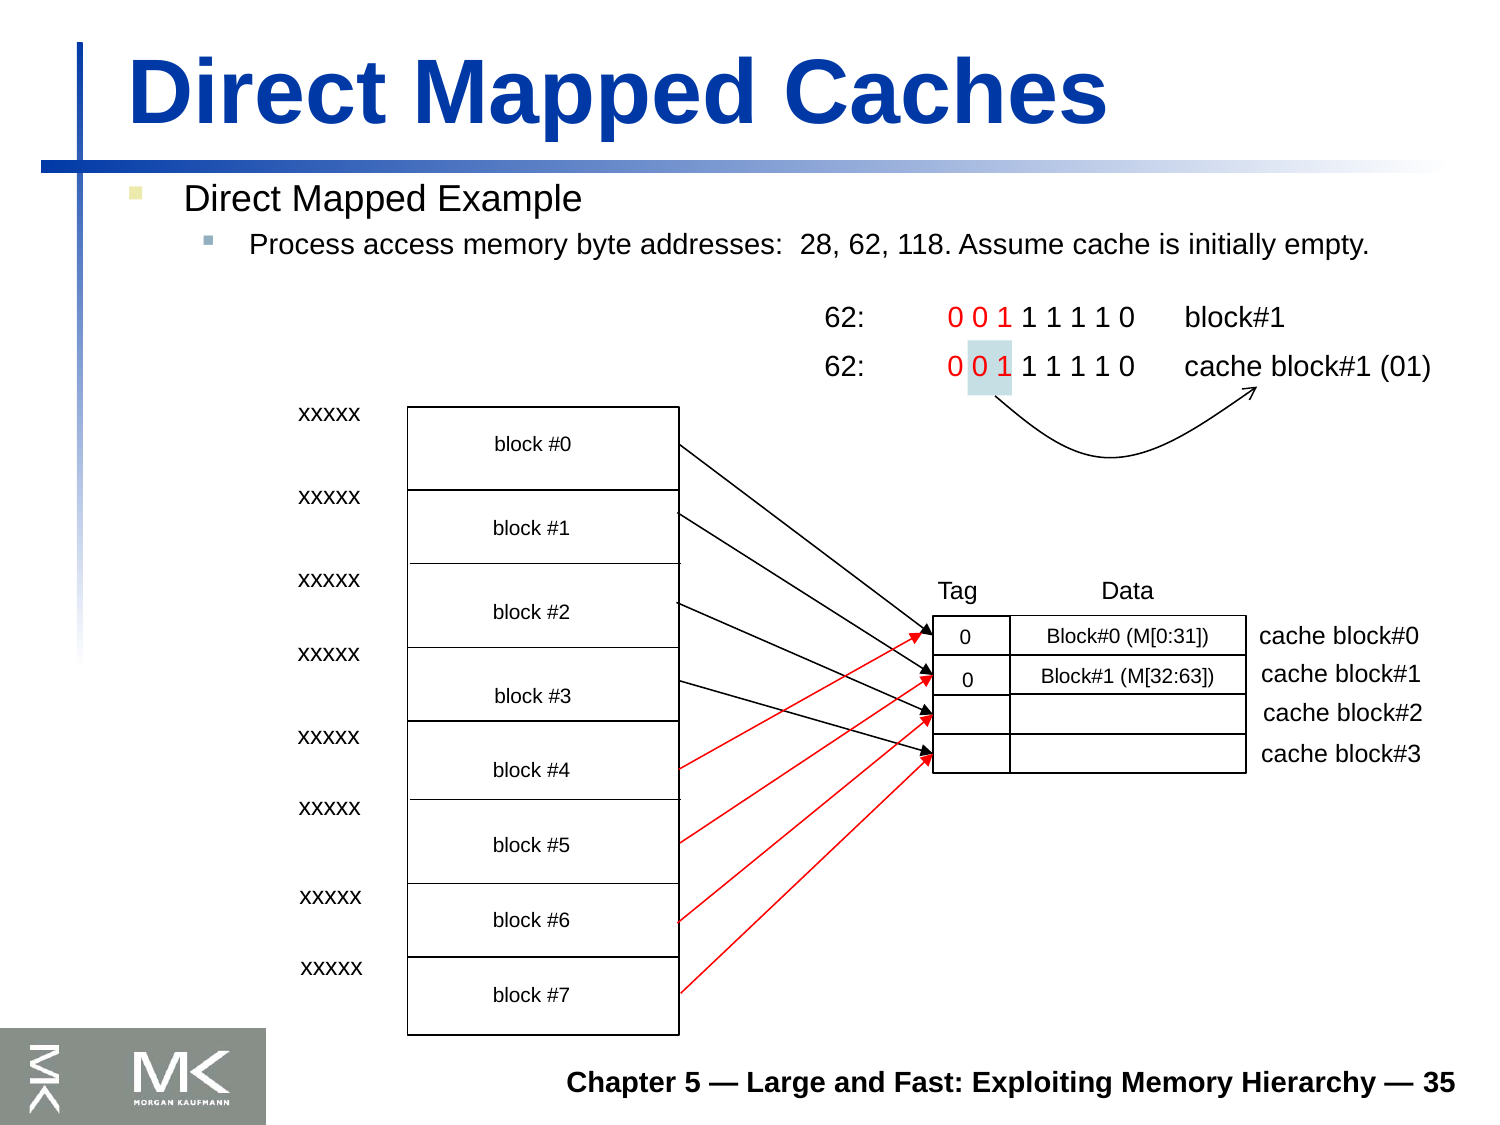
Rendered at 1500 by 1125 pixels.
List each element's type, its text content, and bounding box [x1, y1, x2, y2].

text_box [678, 632, 923, 674]
text_box block #1 [478, 507, 615, 547]
text_box 62: 0 0 1 1 1 1 1 0 cache block#1 (01) [809, 339, 1448, 390]
footer Chapter 5 — Large and Fast: Exploiting Memory Hierarchy — 35 [277, 1046, 1471, 1106]
text_box cache block#3 [1246, 730, 1437, 775]
text_box [407, 495, 673, 647]
text_box [407, 889, 675, 956]
text_box block #0 [479, 423, 617, 464]
text_box cache block#0 [1244, 611, 1435, 657]
text_box [967, 390, 1012, 396]
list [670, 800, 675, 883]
text_box Block#1 (M[32:63]) [1009, 655, 1246, 694]
title Direct Mapped Caches [112, 22, 1468, 149]
text_box Block#0 (M[0:31]) [1009, 615, 1244, 655]
text_box cache block#2 [1248, 688, 1439, 734]
text_box [407, 727, 672, 883]
text_box block #7 [478, 973, 615, 1014]
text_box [677, 714, 934, 755]
text_box block #5 [478, 824, 615, 865]
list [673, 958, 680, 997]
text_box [679, 674, 934, 713]
text_box [994, 386, 1258, 458]
text_box [939, 734, 1009, 774]
text_box 0 [939, 616, 1009, 655]
text_box [939, 694, 1009, 734]
text_box Data [1086, 567, 1170, 613]
text_box 62: 0 0 1 1 1 1 1 0 block#1 [809, 290, 1301, 339]
text_box cache block#1 [1246, 650, 1437, 695]
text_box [676, 602, 934, 674]
text_box block #2 [478, 591, 615, 631]
text_box [407, 963, 680, 1035]
text_box [1009, 734, 1246, 774]
text_box Tag [939, 567, 993, 612]
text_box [680, 753, 934, 994]
text_box [407, 654, 671, 720]
text_box block #4 [478, 749, 615, 790]
text_box [1009, 694, 1246, 734]
text_box [407, 406, 680, 489]
text_box block #6 [478, 899, 615, 939]
text_box 0 [939, 655, 1009, 694]
text_box block #3 [479, 674, 617, 715]
list Direct Mapped Example Process access memory byte addresses: 28, 62, 118. Assume cache is initially empty. [112, 166, 1469, 289]
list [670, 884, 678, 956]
picture [0, 1028, 266, 1125]
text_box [678, 443, 934, 511]
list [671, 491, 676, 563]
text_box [677, 512, 934, 602]
